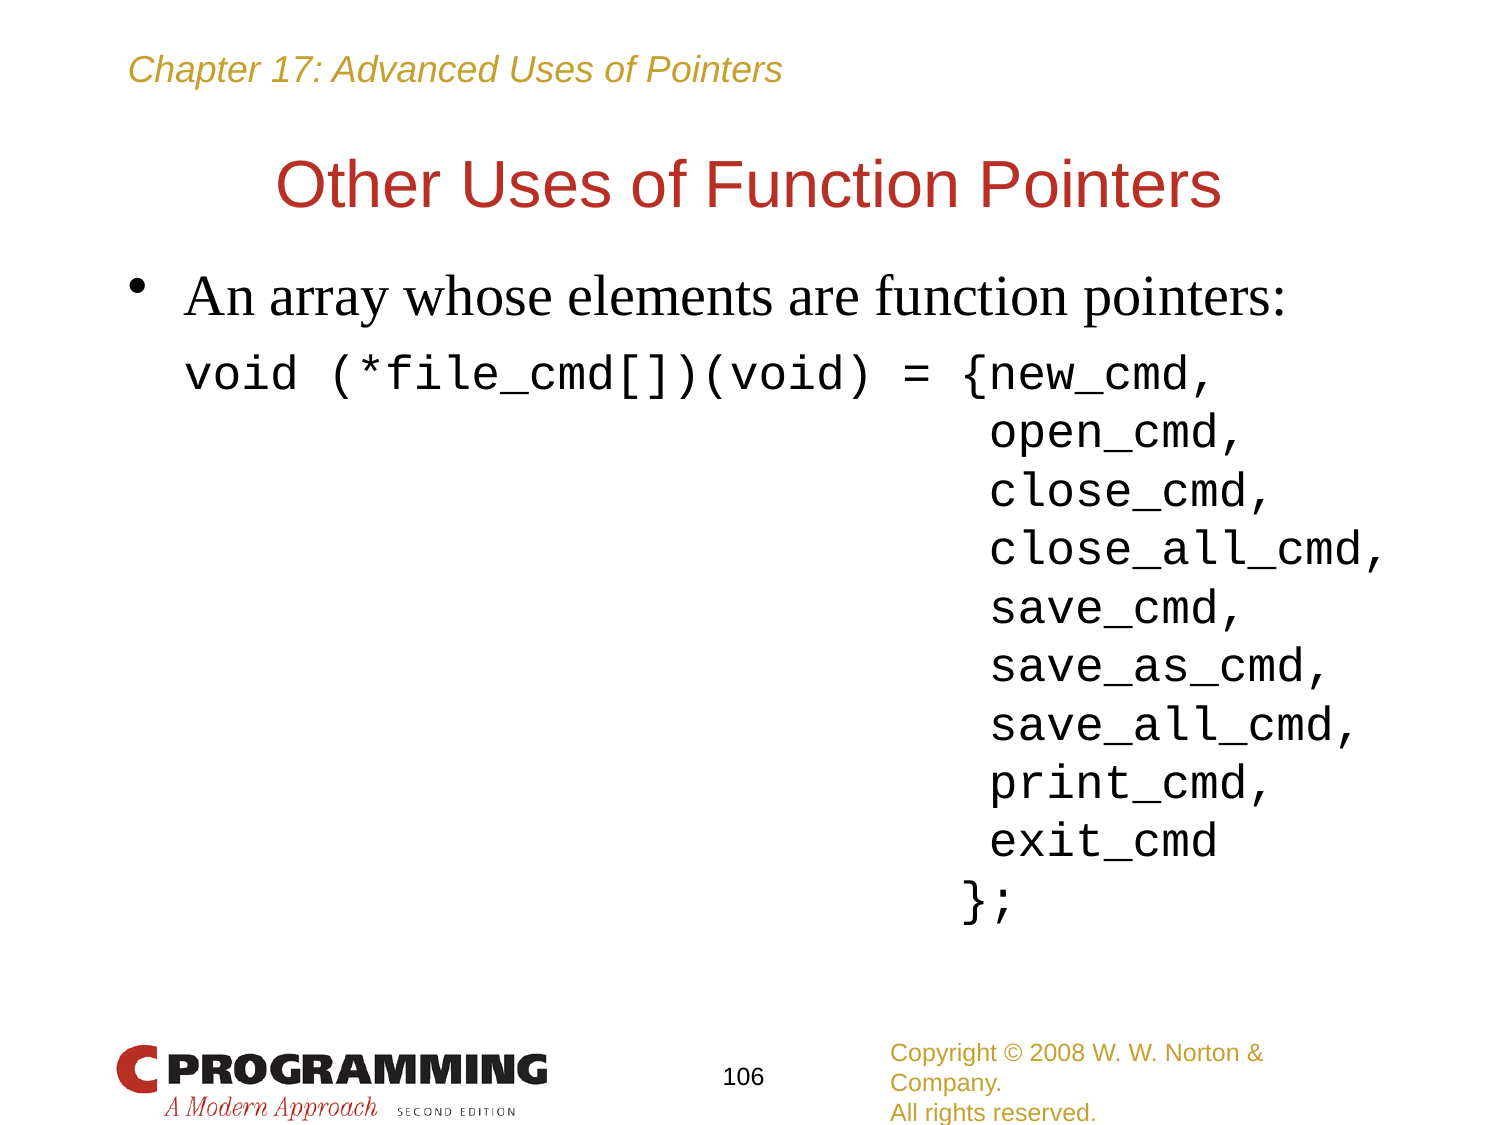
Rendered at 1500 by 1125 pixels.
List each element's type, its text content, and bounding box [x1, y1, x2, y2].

footer Copyright © 2008 W. W. Norton & Company. All rights reserved. [874, 1043, 1388, 1119]
list An array whose elements are function pointers: void (*file_cmd[])(void) = {new_cmd, open_cmd, close_cmd, close_all_cmd, save_cmd, save_as_cmd, save_all_cmd, print_cmd, exit_cmd }; [112, 249, 1413, 1038]
title Other Uses of Function Pointers [112, 125, 1388, 238]
slide_number 106 [687, 1049, 801, 1101]
picture [112, 1041, 550, 1123]
